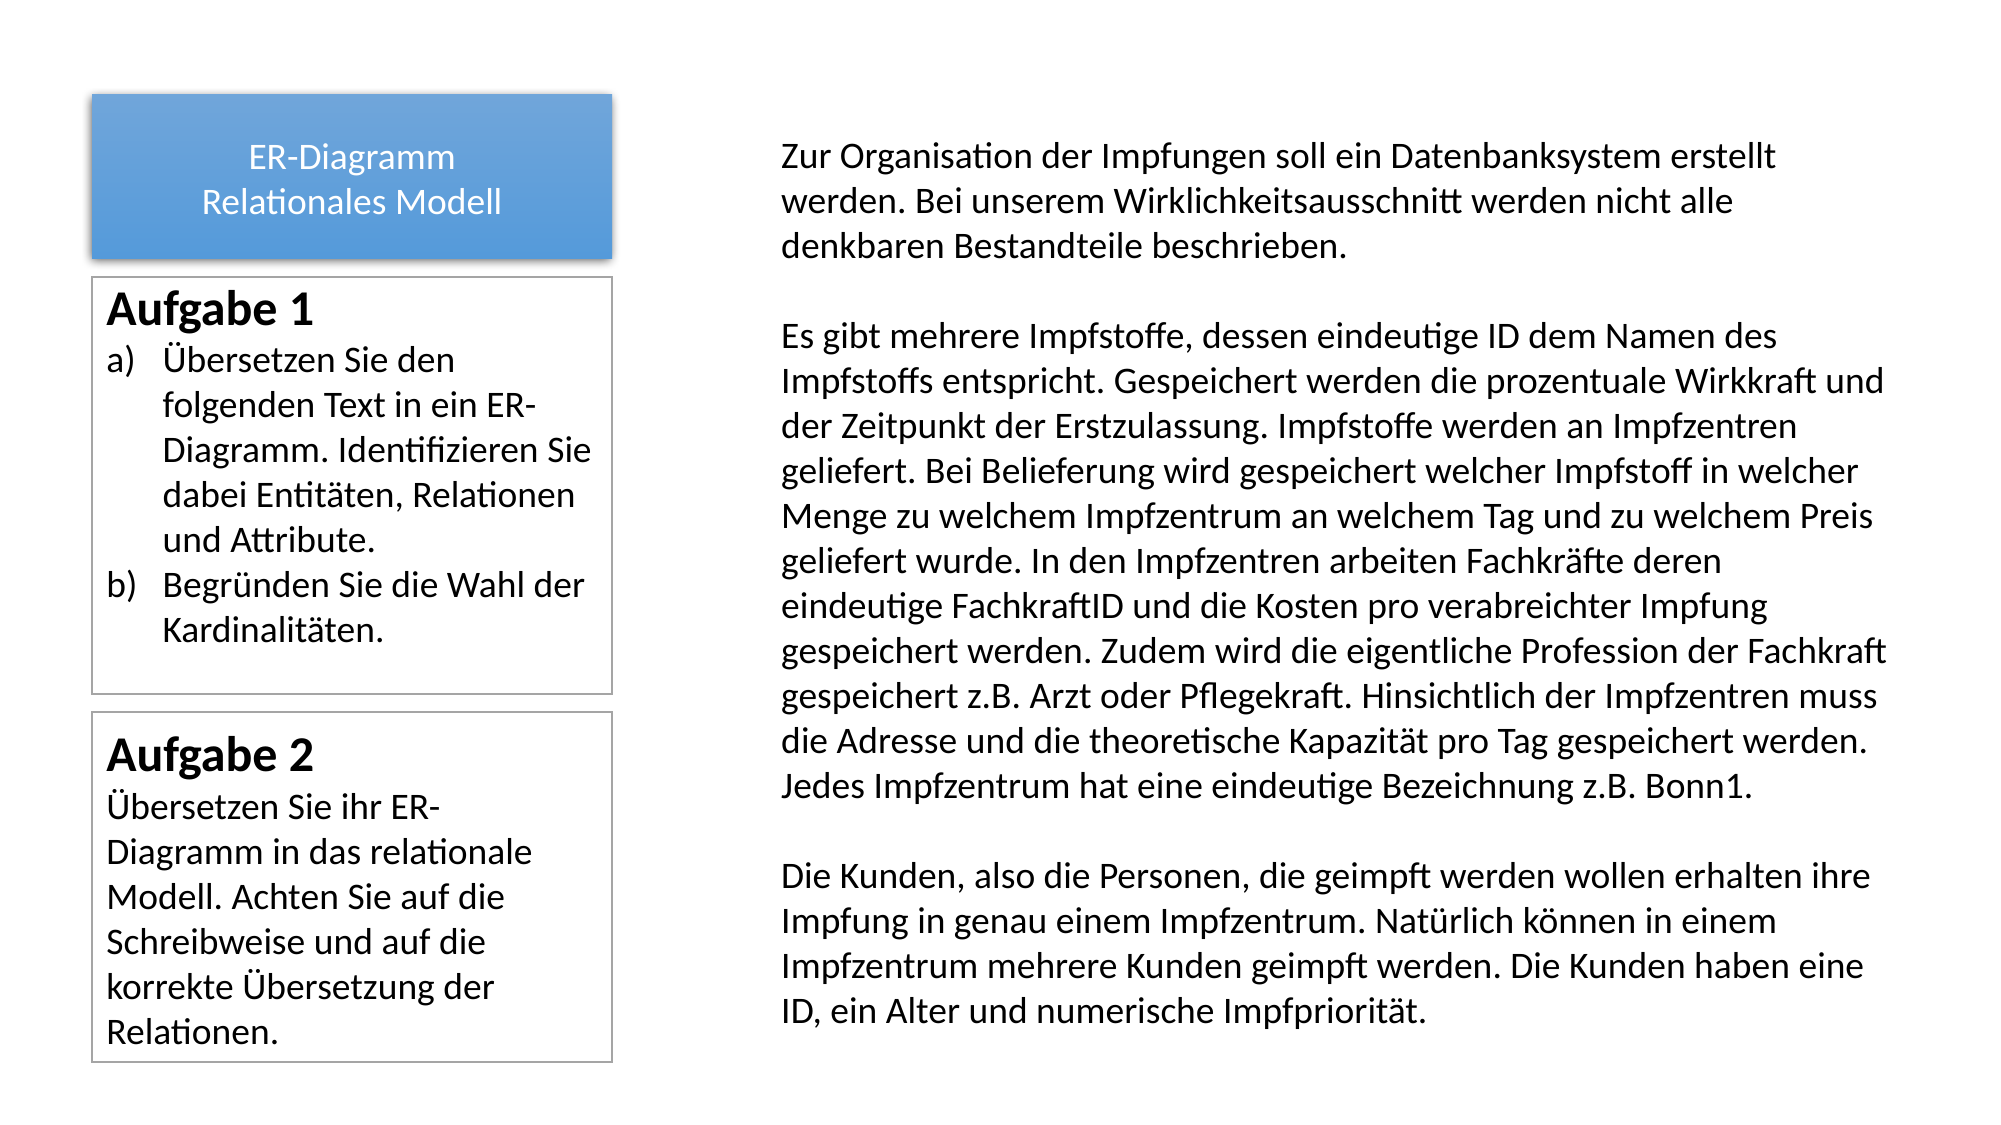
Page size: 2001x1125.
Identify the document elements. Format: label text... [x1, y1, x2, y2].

text_box ER-Diagramm Relationales Modell [92, 94, 613, 259]
text_box Zur Organisation der Impfungen soll ein Datenbanksystem erstellt werden. Bei unserem Wirklichkeitsausschnitt werden nicht alle denkbaren Bestandteile beschrieben. Es gibt mehrere Impfstoffe, dessen eindeutige ID dem Namen des Impfstoffs entspricht. Gespeichert werden die prozentuale Wirkkraft und der Zeitpunkt der Erstzulassung. Impfstoffe werden an Impfzentren geliefert. Bei Belieferung wird gespeichert welcher Impfstoff in welcher Menge zu welchem Impfzentrum an welchem Tag und zu welchem Preis geliefert wurde. In den Impfzentren arbeiten Fachkräfte deren eindeutige FachkraftID und die Kosten pro verabreichter Impfung gespeichert werden. Zudem wird die eigentliche Profession der Fachkraft gespeichert z.B. Arzt oder Pflegekraft. Hinsichtlich der Impfzentren muss die Adresse und die theoretische Kapazität pro Tag gespeichert werden. Jedes Impfzentrum hat eine eindeutige Bezeichnung z.B. Bonn1. Die Kunden, also die Personen, die geimpft werden wollen erhalten ihre Impfung in genau einem Impfzentrum. Natürlich können in einem Impfzentrum mehrere Kunden geimpft werden. Die Kunden haben eine ID, ein Alter und numerische Impfpriorität. [766, 123, 1909, 1038]
text_box Aufgabe 1 Übersetzen Sie den folgenden Text in ein ER-Diagramm. Identifizieren Sie dabei Entitäten, Relationen und Attribute. Begründen Sie die Wahl der Kardinalitäten. [91, 276, 613, 695]
text_box Aufgabe 2 Übersetzen Sie ihr ER-Diagramm in das relationale Modell. Achten Sie auf die Schreibweise und auf die korrekte Übersetzung der Relationen. [91, 711, 613, 1063]
